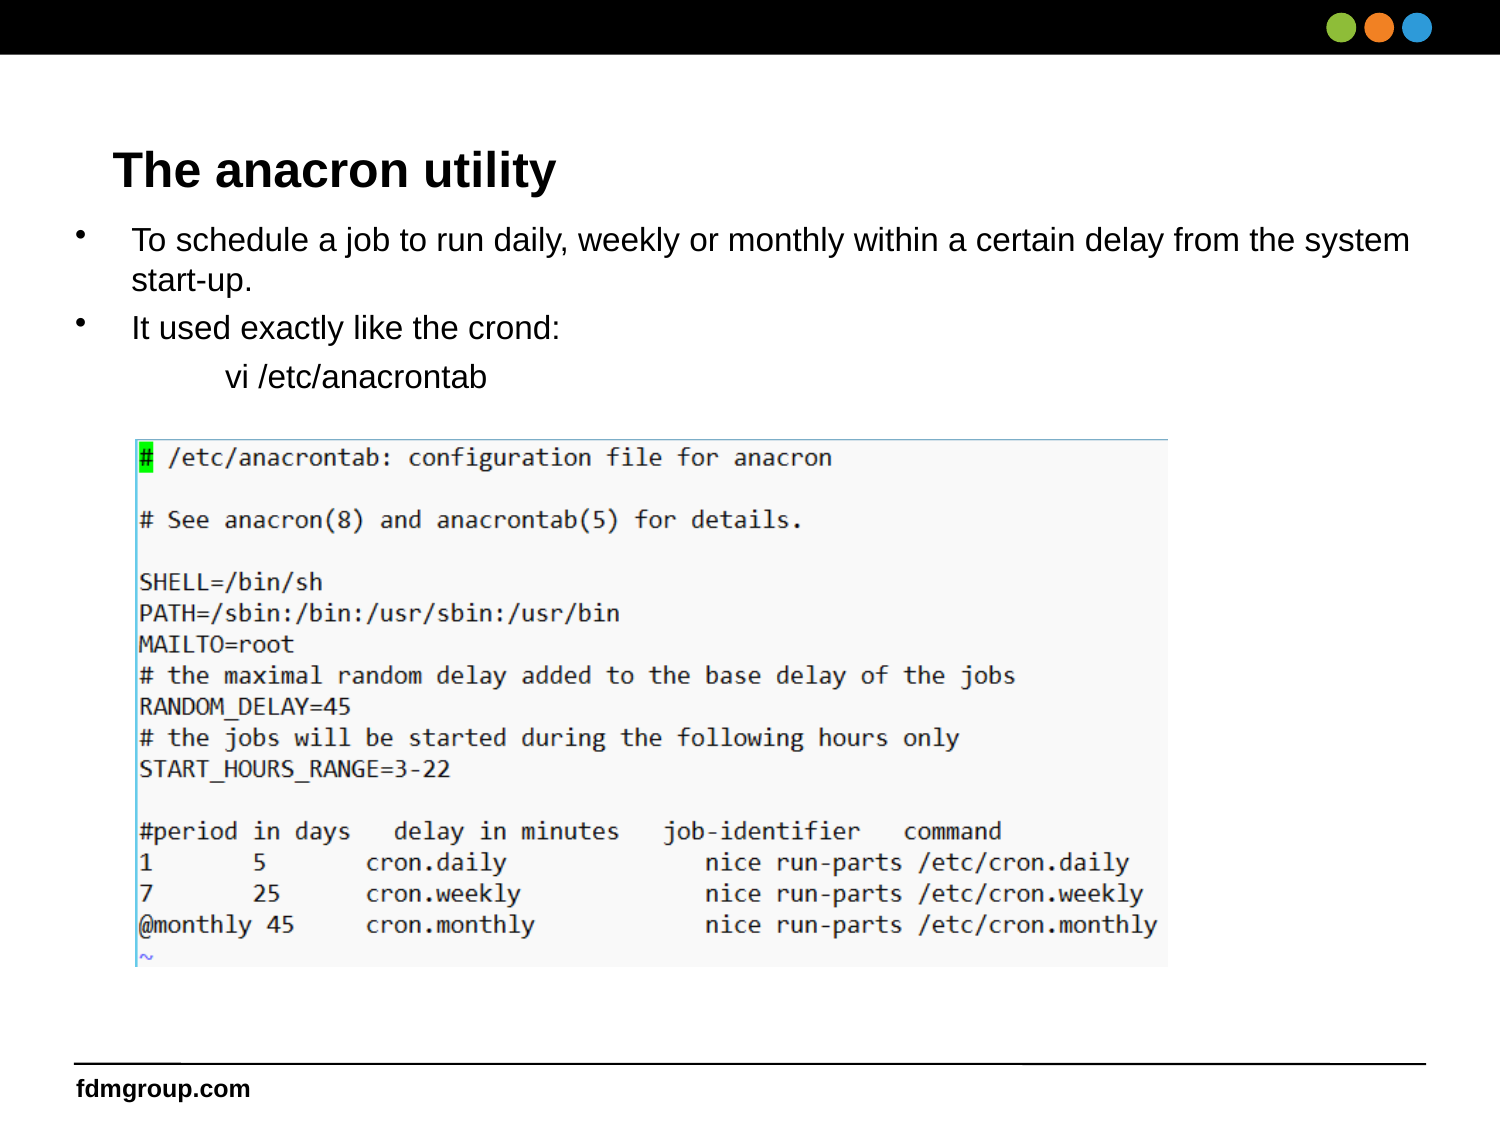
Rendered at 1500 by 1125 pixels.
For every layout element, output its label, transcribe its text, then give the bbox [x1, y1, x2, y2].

title The anacron utility [112, 137, 1388, 216]
list To schedule a job to run daily, weekly or monthly within a certain delay from the system start-up. It used exactly like the crond: vi /etc/anacrontab [75, 218, 1425, 961]
picture [135, 439, 1168, 967]
